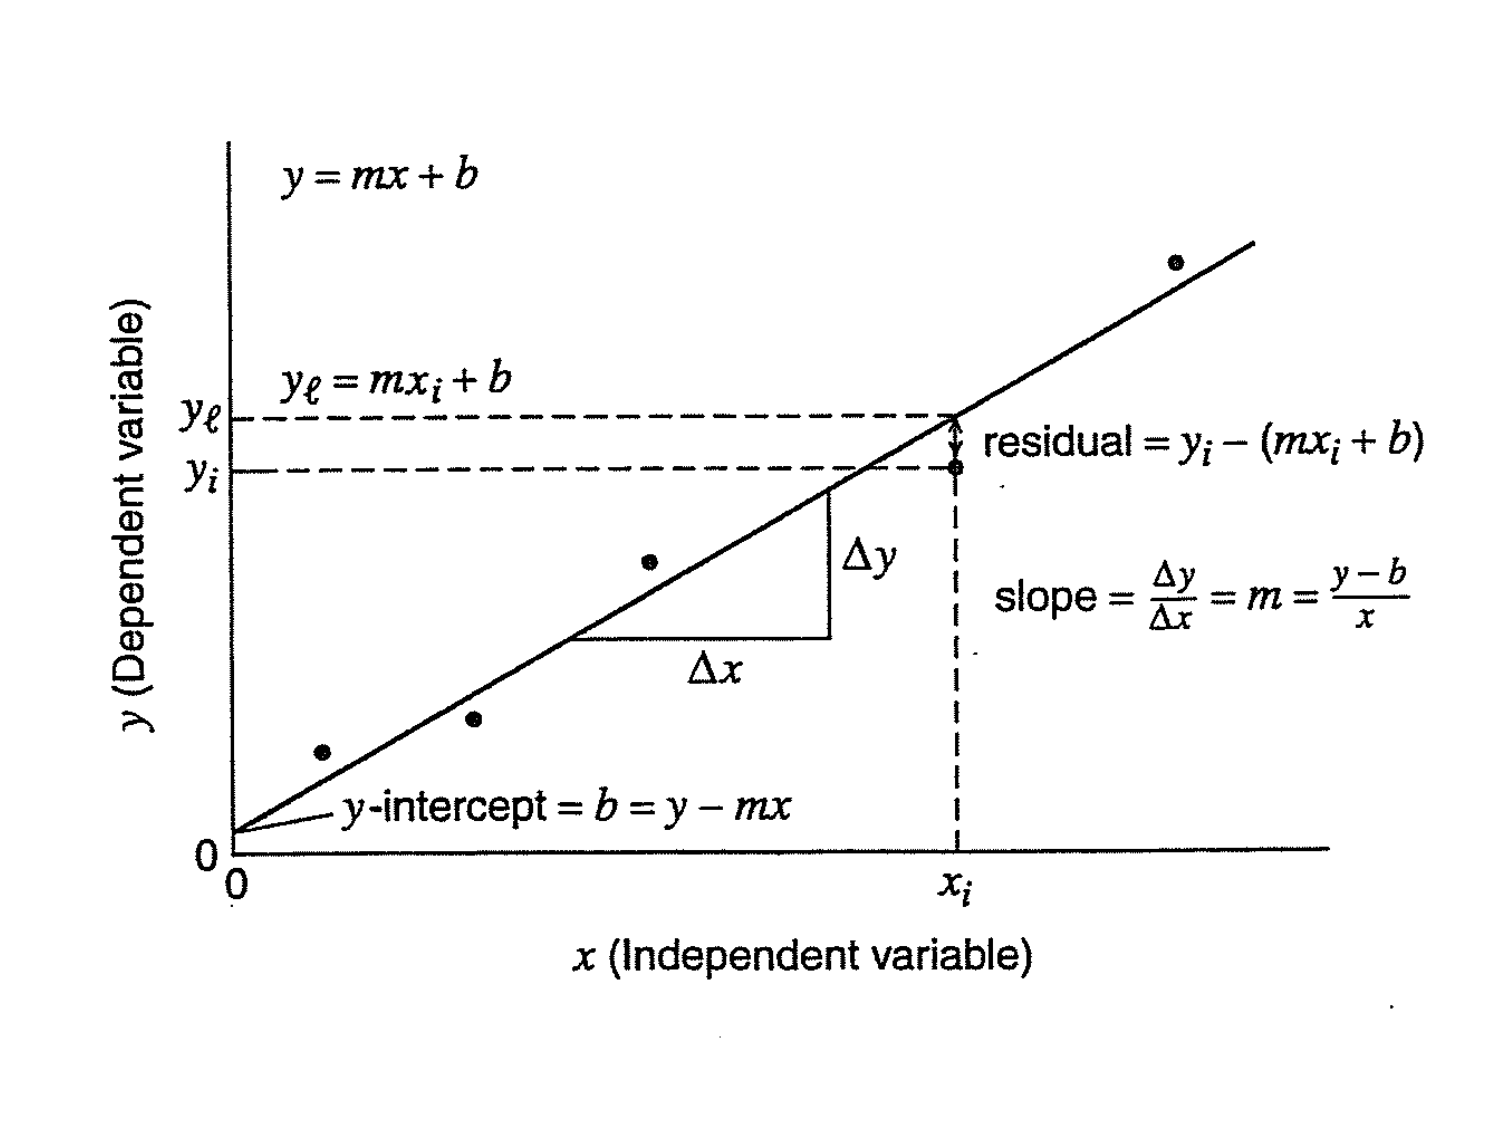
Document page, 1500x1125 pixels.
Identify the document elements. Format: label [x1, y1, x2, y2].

list [49, 81, 1463, 1069]
